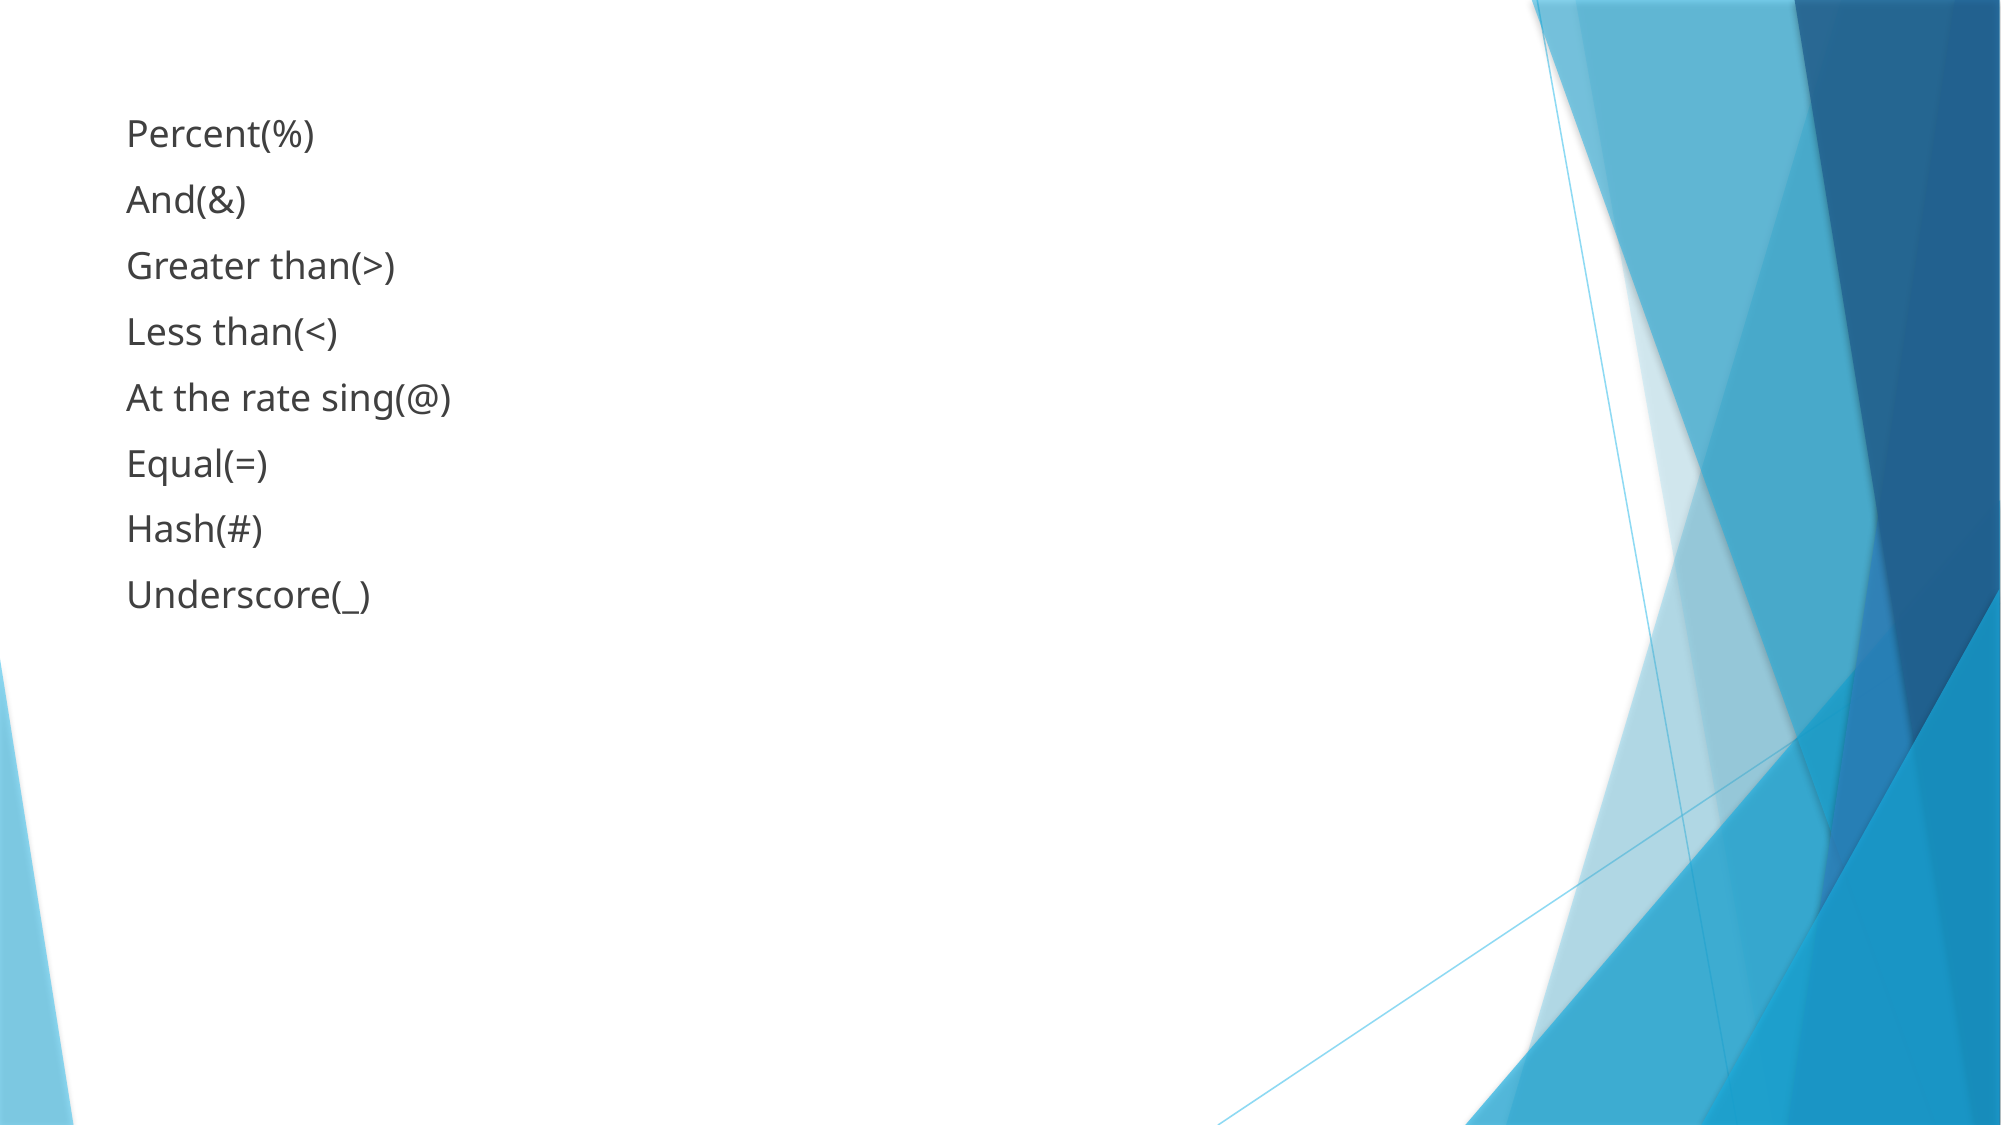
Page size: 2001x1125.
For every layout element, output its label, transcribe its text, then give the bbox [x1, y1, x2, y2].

list Percent(%) And(&) Greater than(>) Less than(<) At the rate sing(@) Equal(=) Hash(#) Underscore(_) [111, 102, 1468, 898]
